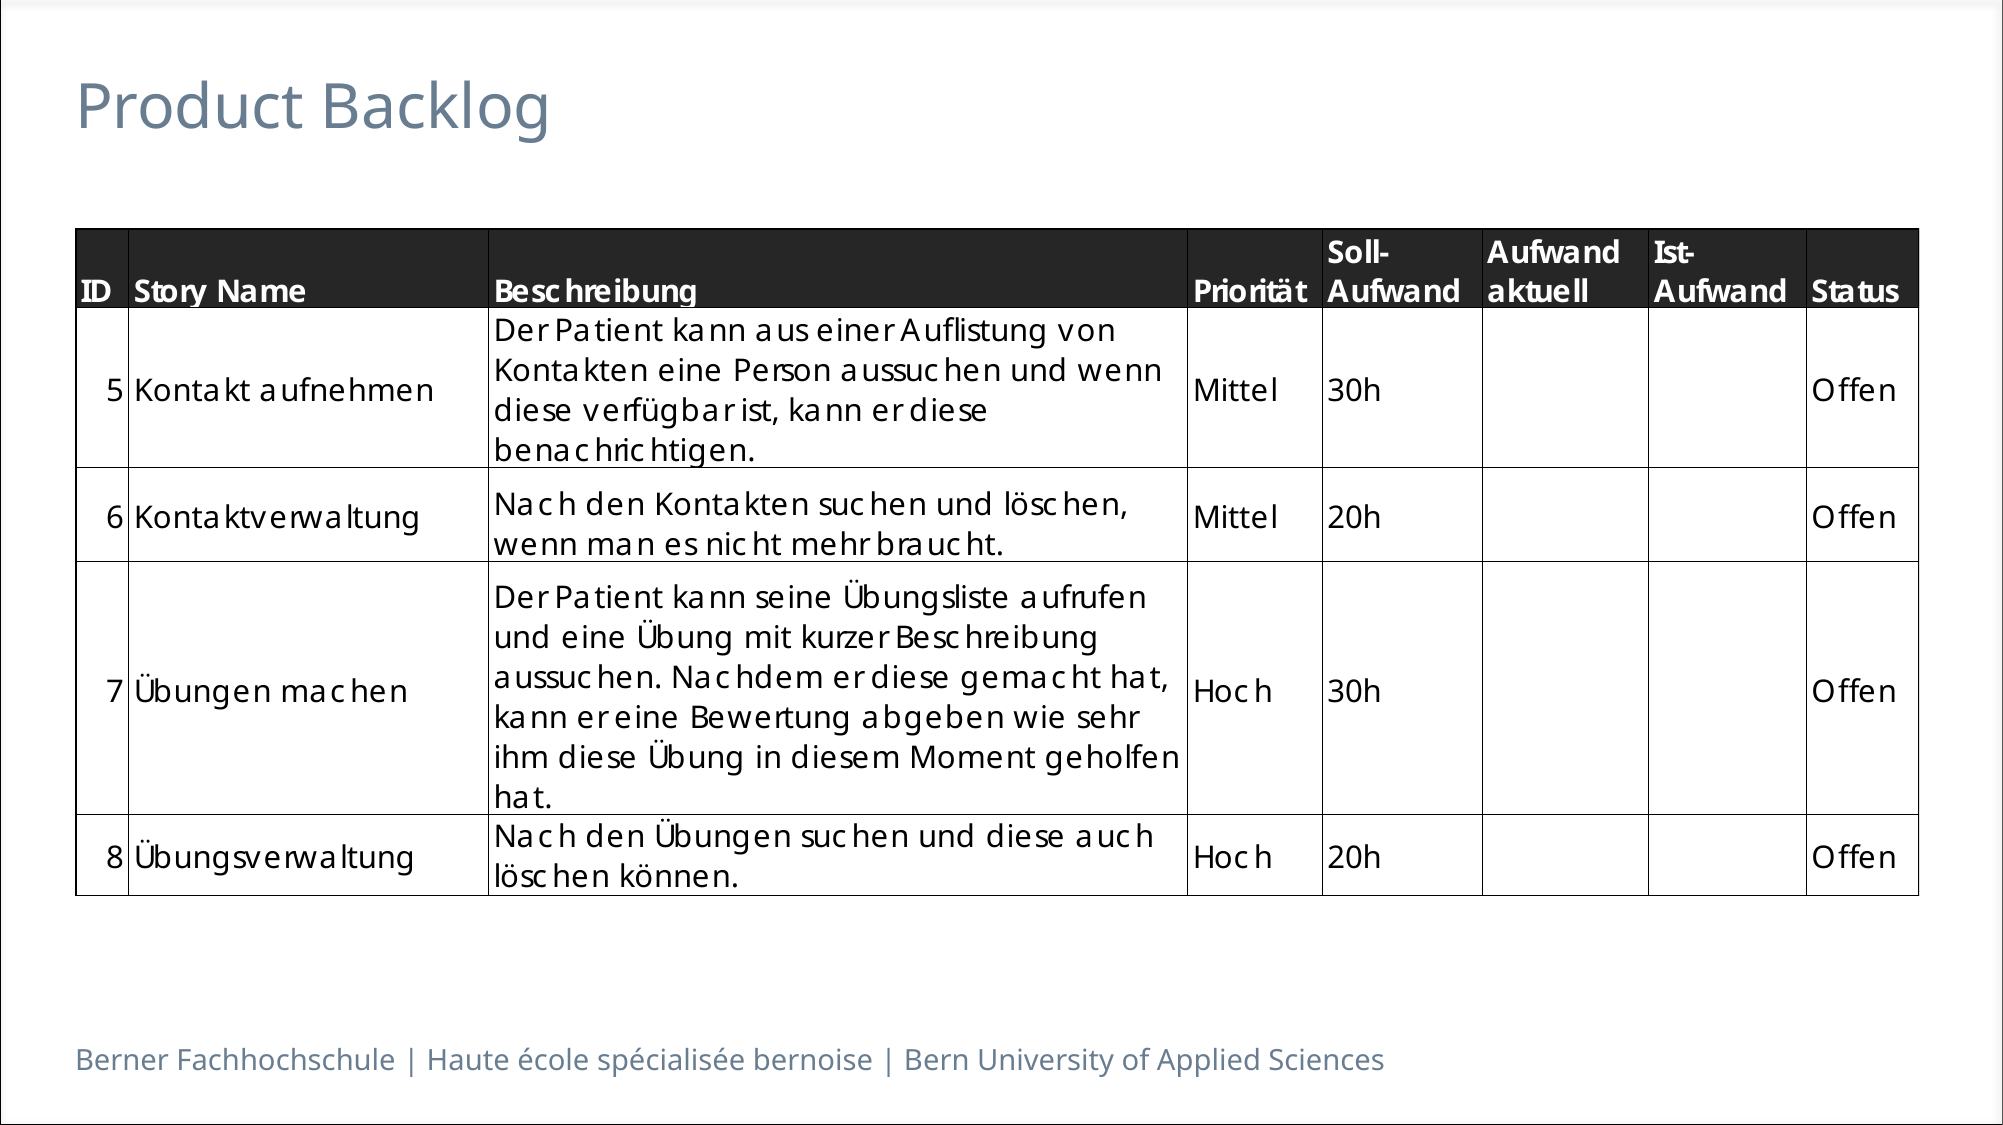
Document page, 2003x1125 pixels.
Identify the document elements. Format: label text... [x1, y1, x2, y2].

title Product Backlog [75, 59, 1921, 148]
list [74, 227, 1921, 898]
